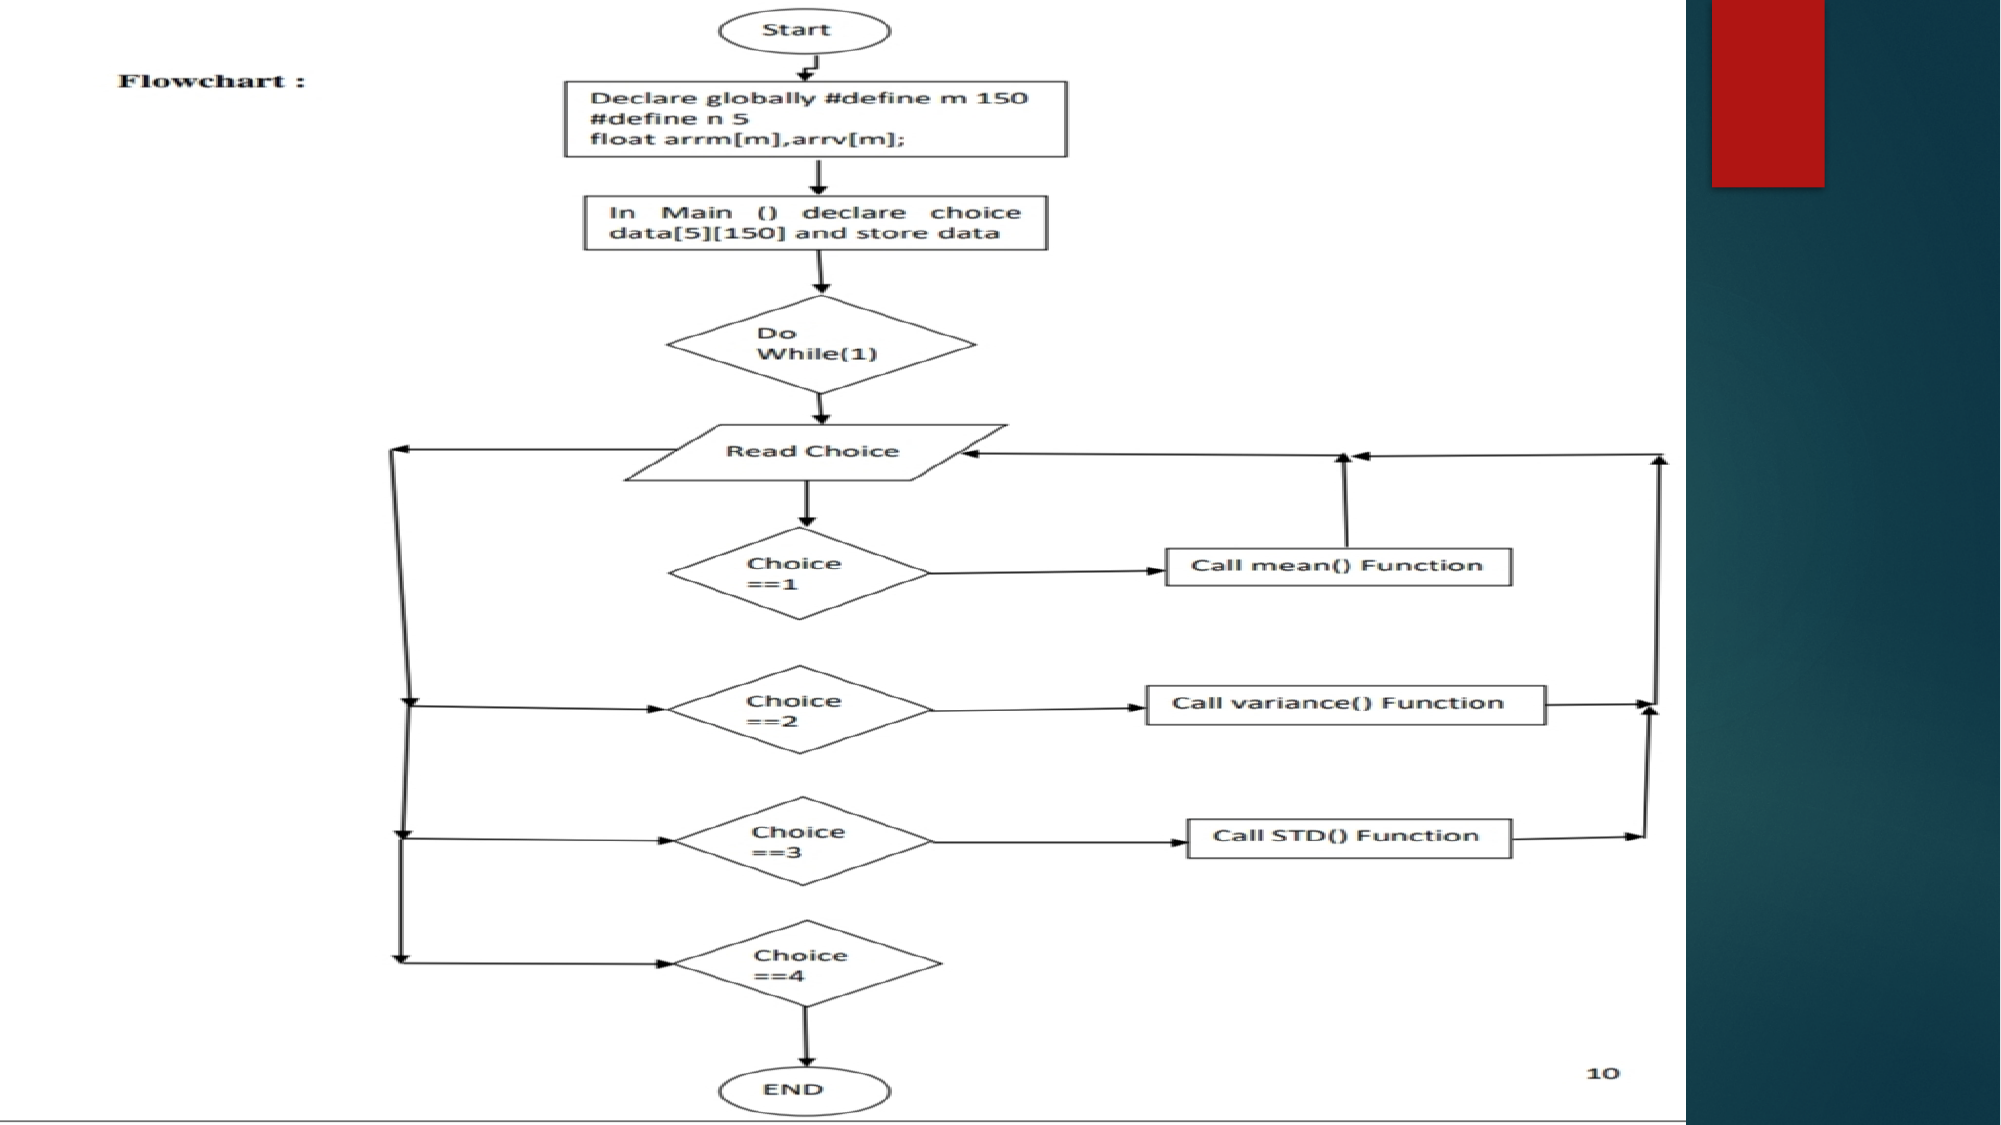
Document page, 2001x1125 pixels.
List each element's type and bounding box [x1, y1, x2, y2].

list [0, 0, 1686, 1125]
